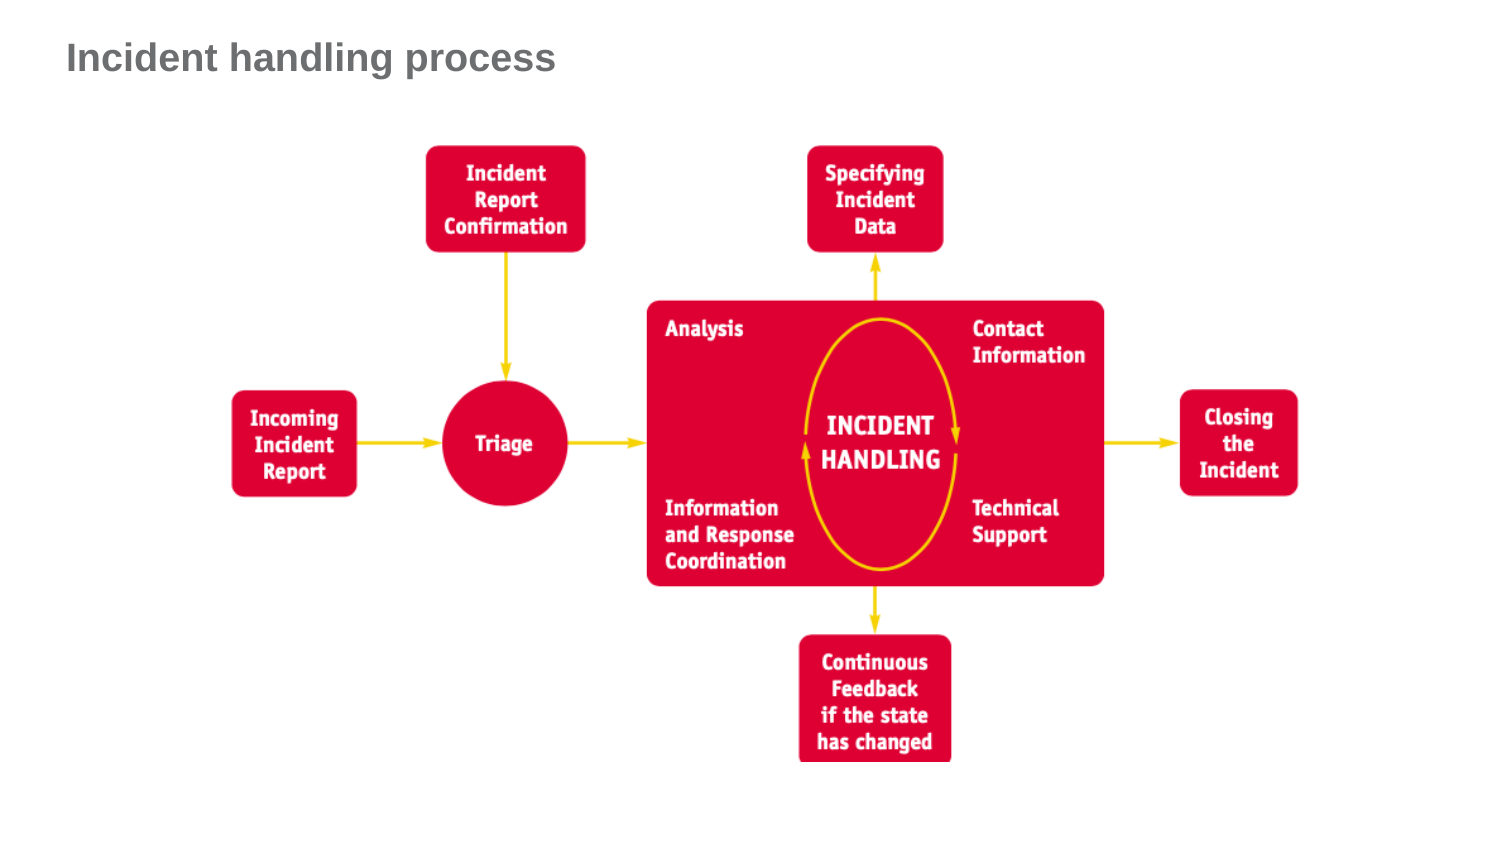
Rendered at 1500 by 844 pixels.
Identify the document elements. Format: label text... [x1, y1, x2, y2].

picture [215, 134, 1319, 762]
title Incident handling process [51, 9, 1449, 104]
